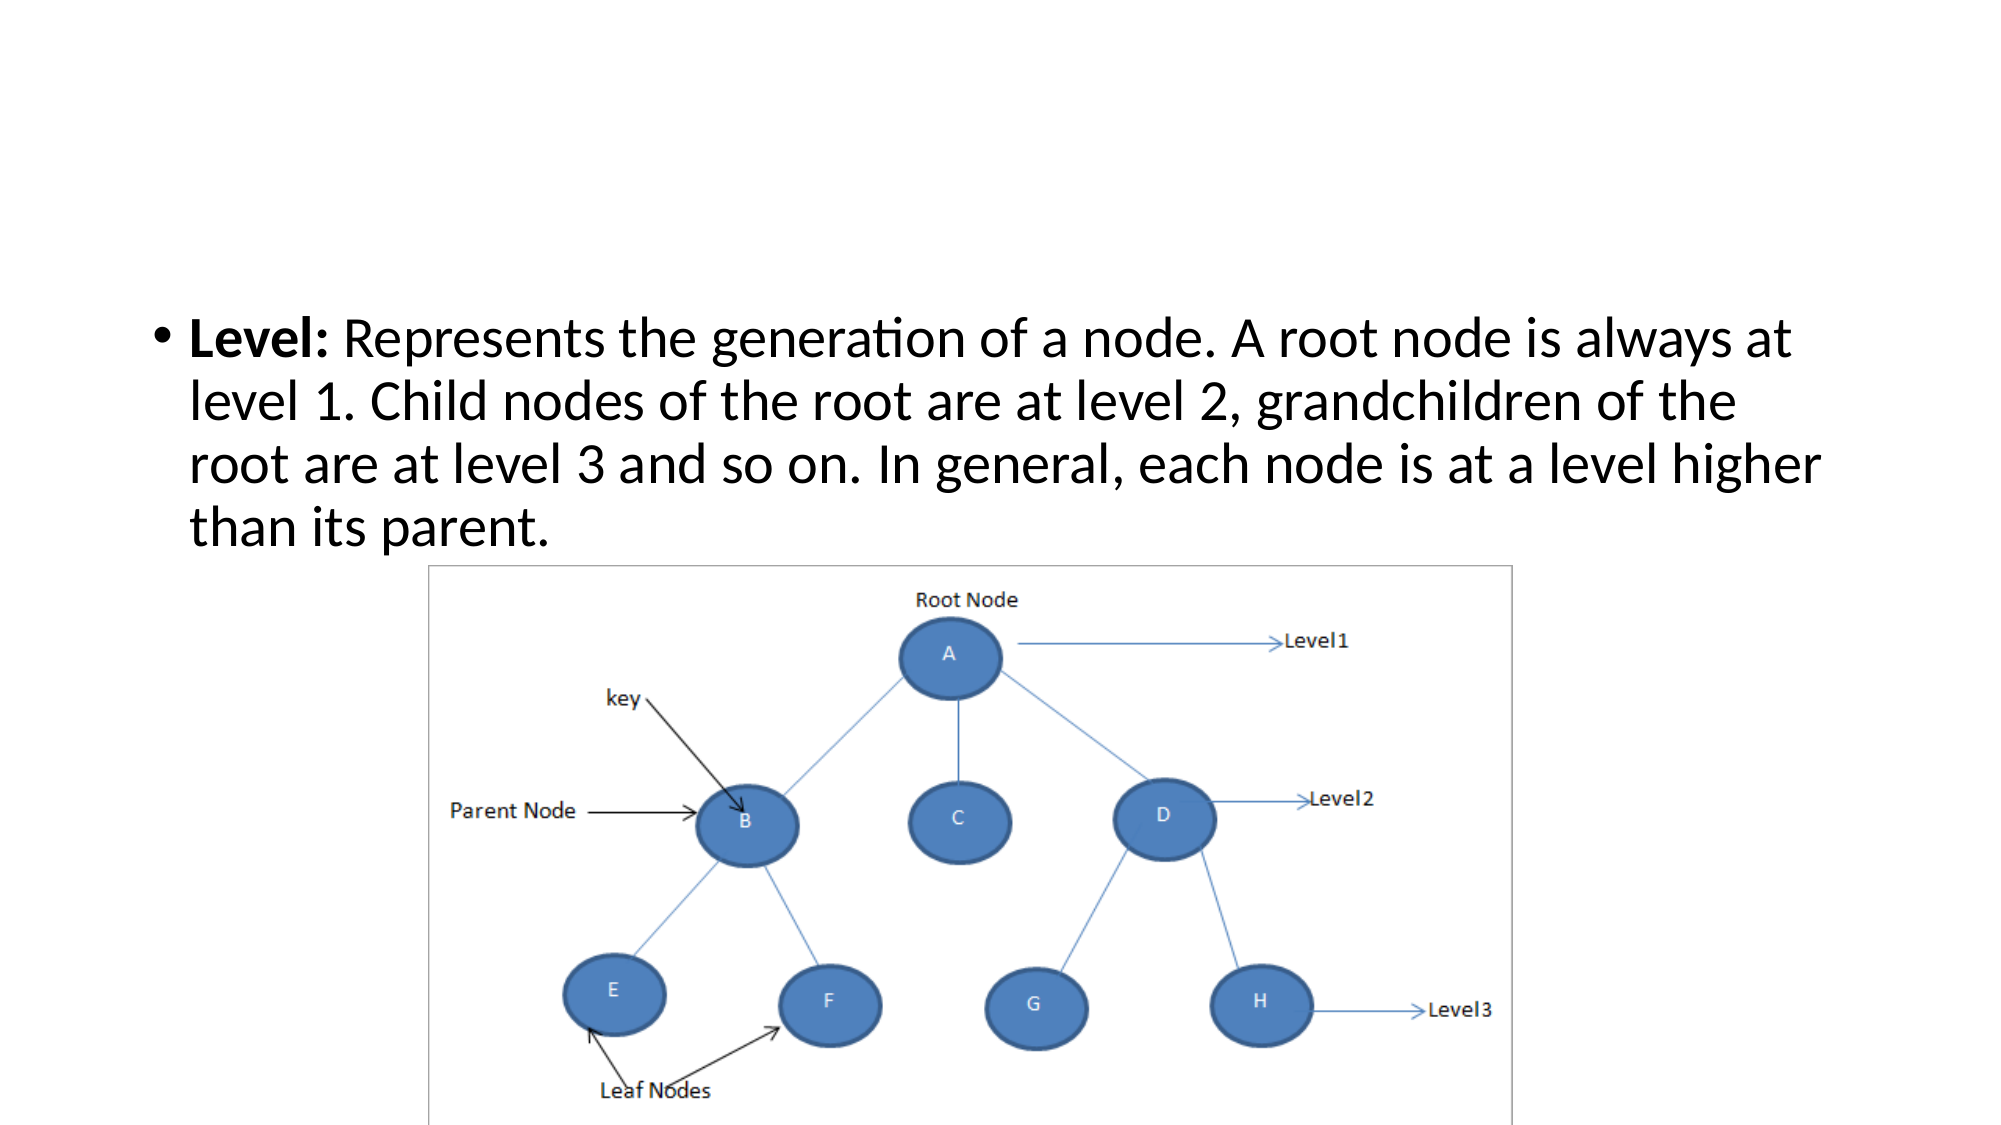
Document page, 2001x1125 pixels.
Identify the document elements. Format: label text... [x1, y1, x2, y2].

picture [428, 565, 1513, 1125]
list Level: Represents the generation of a node. A root node is always at level 1. Child nodes of the root are at level 2, grandchildren of the root are at level 3 and so on. In general, each node is at a level higher than its parent. [137, 299, 1863, 1014]
